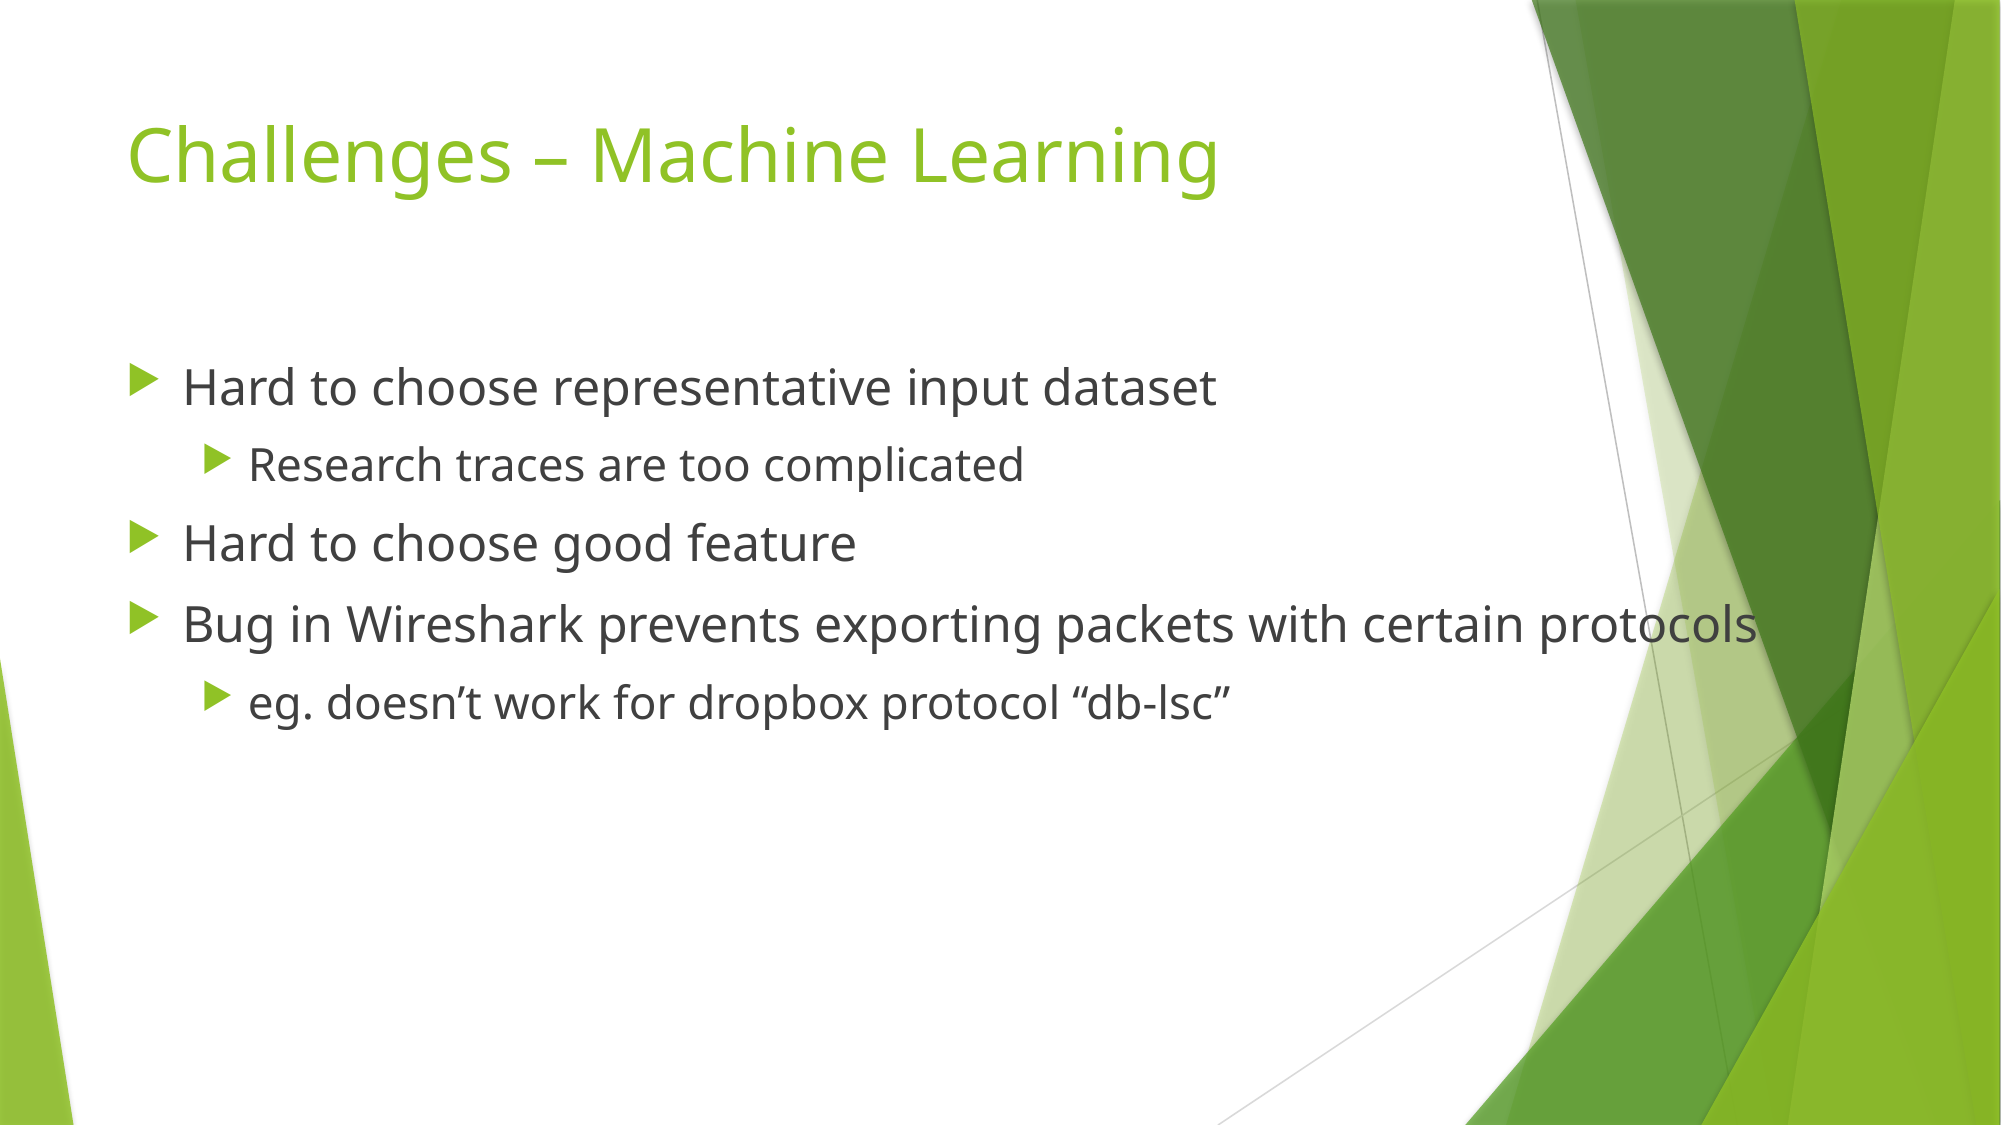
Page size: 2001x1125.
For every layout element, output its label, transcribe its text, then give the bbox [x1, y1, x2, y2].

list Hard to choose representative input dataset Research traces are too complicated Hard to choose good feature Bug in Wireshark prevents exporting packets with certain protocols eg. doesn’t work for dropbox protocol “db-lsc” [111, 347, 1937, 991]
title Challenges – Machine Learning [111, 99, 1522, 317]
